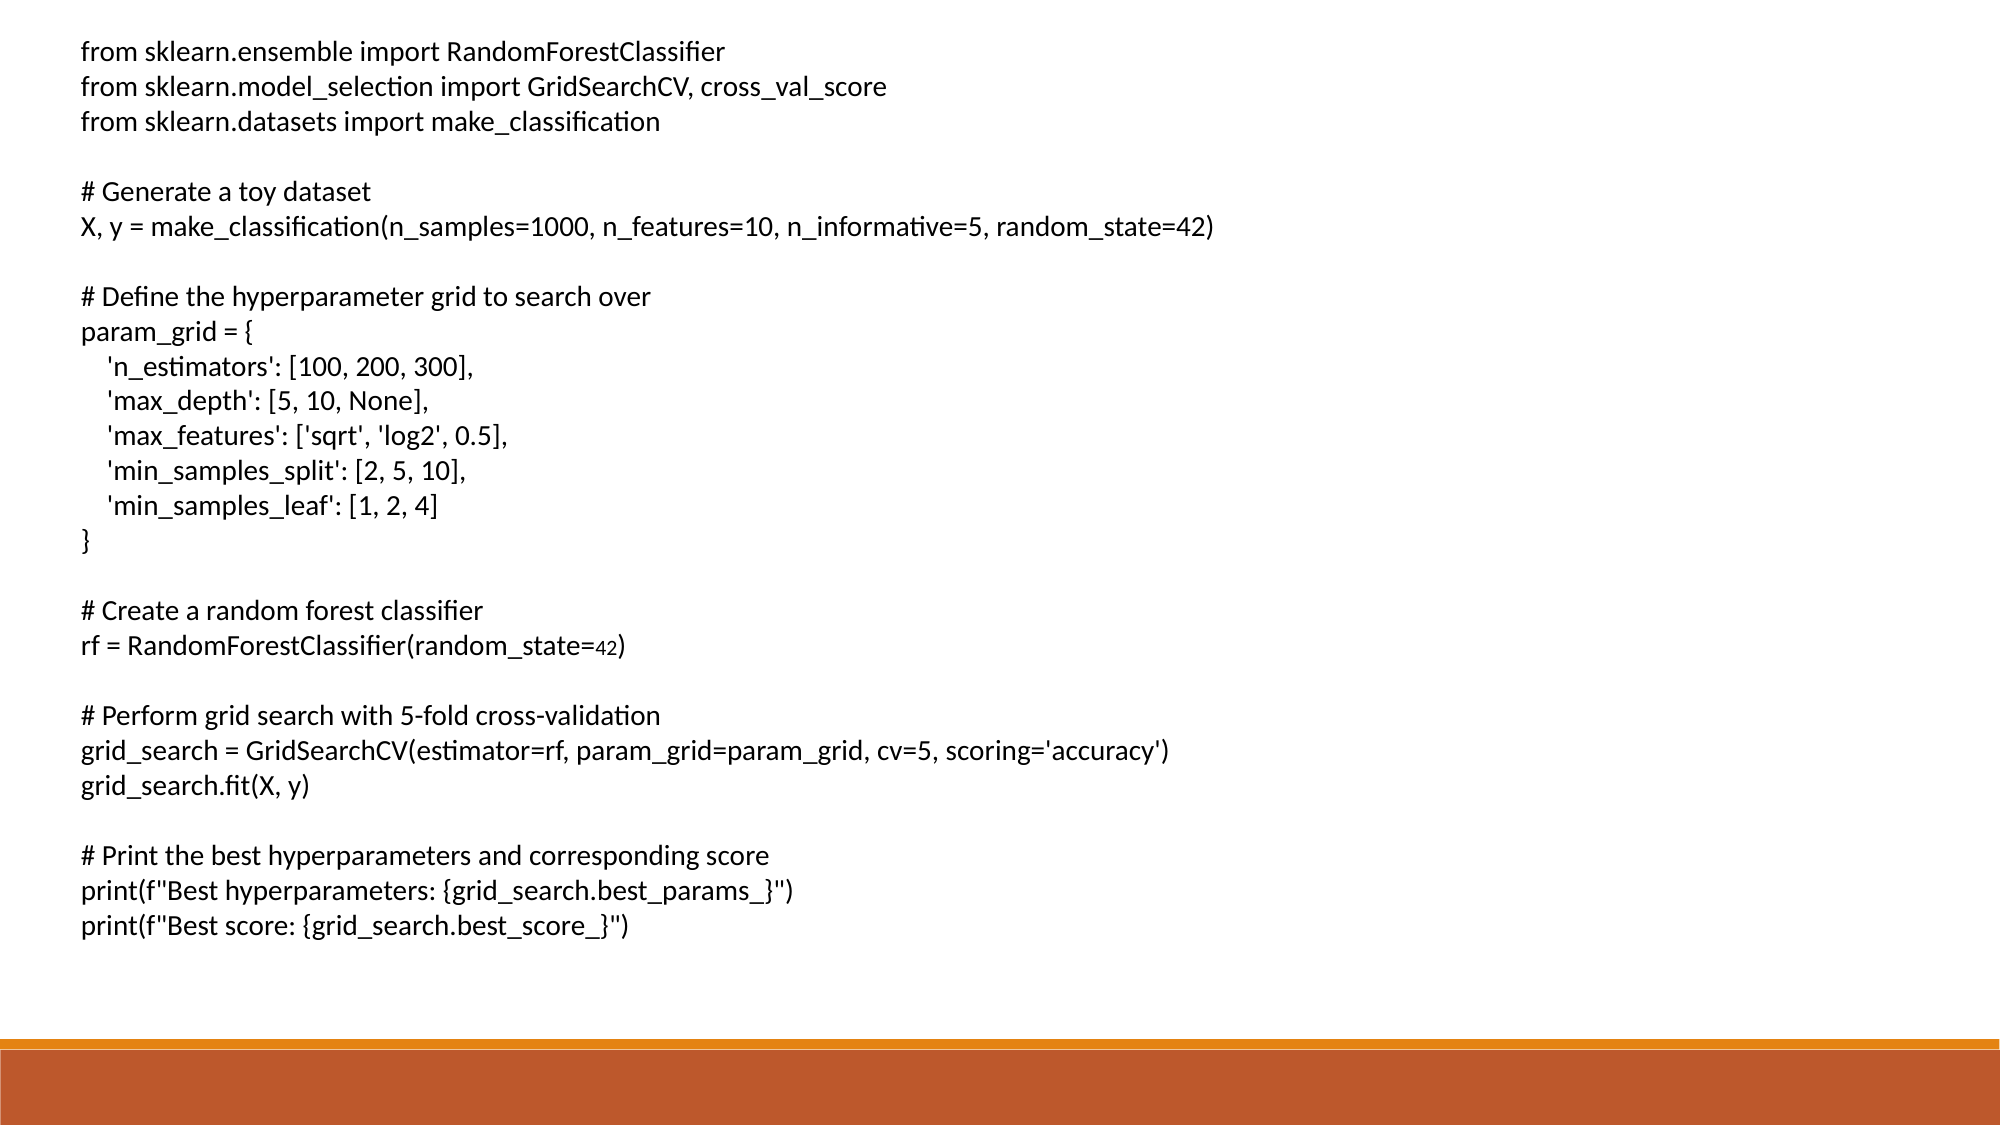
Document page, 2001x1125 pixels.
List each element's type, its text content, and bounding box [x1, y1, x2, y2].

text_box from sklearn.ensemble import RandomForestClassifier from sklearn.model_selection import GridSearchCV, cross_val_score from sklearn.datasets import make_classification # Generate a toy dataset X, y = make_classification(n_samples=1000, n_features=10, n_informative=5, random_state=42) # Define the hyperparameter grid to search over param_grid = { 'n_estimators': [100, 200, 300], 'max_depth': [5, 10, None], 'max_features': ['sqrt', 'log2', 0.5], 'min_samples_split': [2, 5, 10], 'min_samples_leaf': [1, 2, 4] } # Create a random forest classifier rf = RandomForestClassifier(random_state=42) # Perform grid search with 5-fold cross-validation grid_search = GridSearchCV(estimator=rf, param_grid=param_grid, cv=5, scoring='accuracy') grid_search.fit(X, y) # Print the best hyperparameters and corresponding score print(f"Best hyperparameters: {grid_search.best_params_}") print(f"Best score: {grid_search.best_score_}") [66, 24, 1874, 949]
